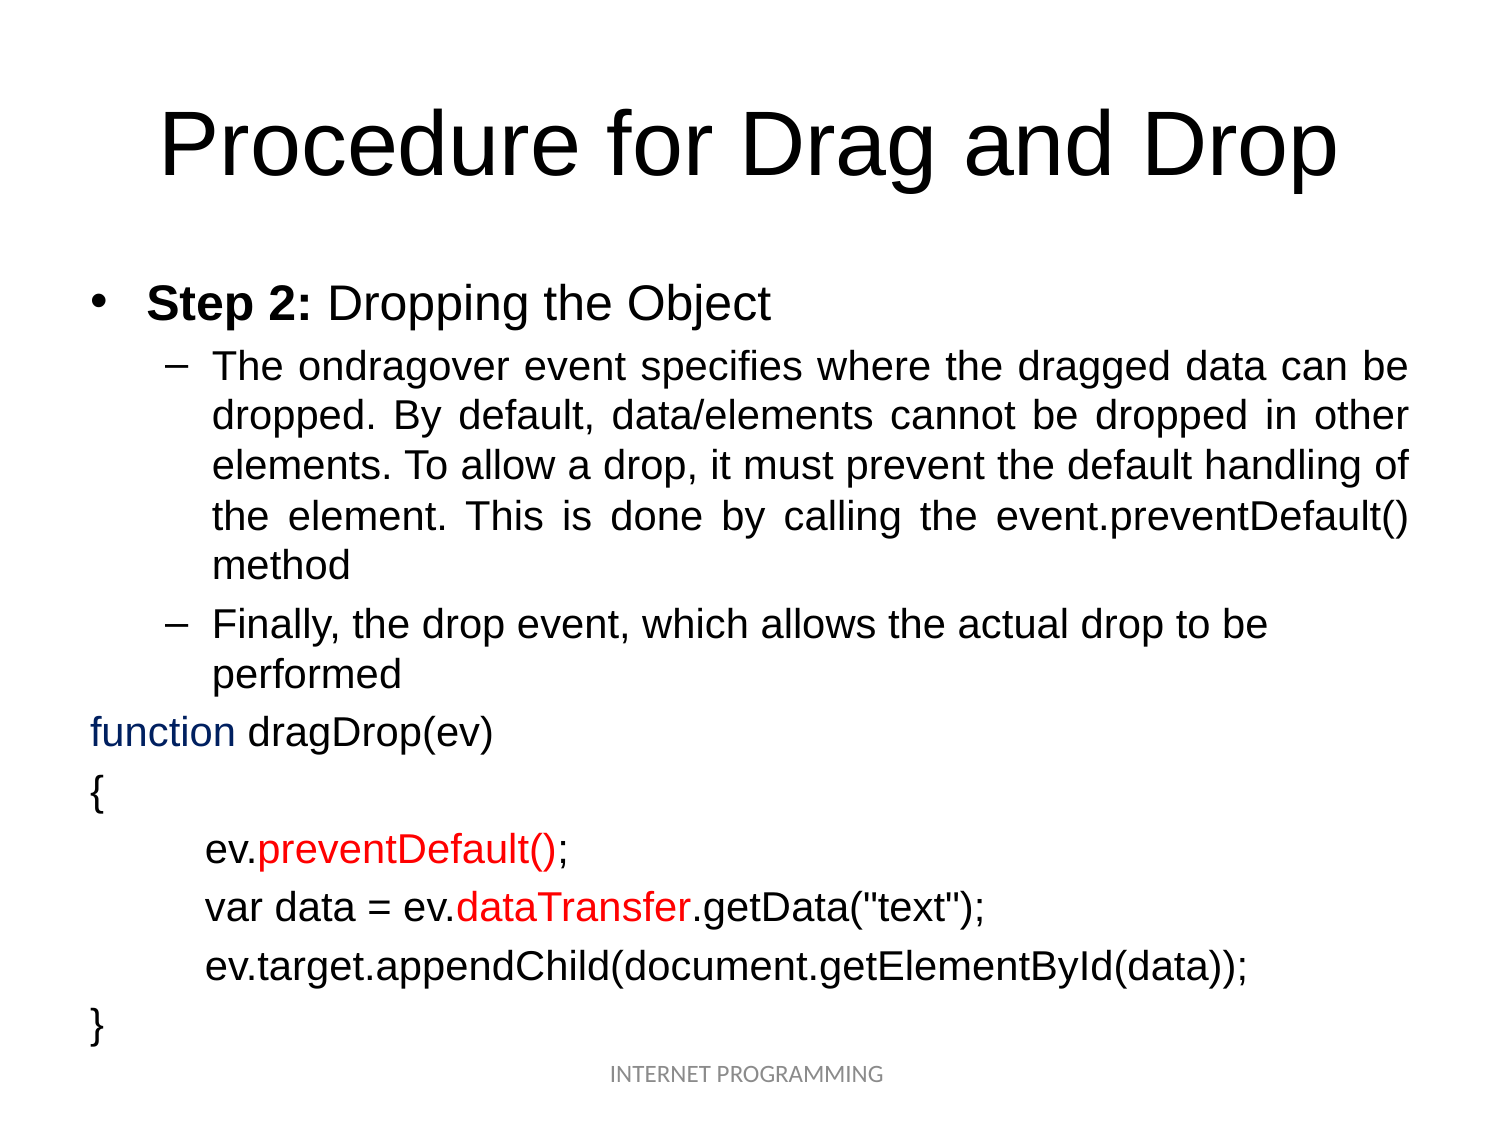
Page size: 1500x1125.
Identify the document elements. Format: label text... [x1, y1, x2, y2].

title Procedure for Drag and Drop [75, 45, 1425, 233]
list Step 2: Dropping the Object The ondragover event specifies where the dragged data can be dropped. By default, data/elements cannot be dropped in other elements. To allow a drop, it must prevent the default handling of the element. This is done by calling the event.preventDefault() method Finally, the drop event, which allows the actual drop to be performed function dragDrop(ev) { ev.preventDefault(); var data = ev.dataTransfer.getData("text"); ev.target.appendChild(document.getElementById(data)); } [75, 262, 1425, 1005]
footer INTERNET PROGRAMMING [512, 1042, 988, 1103]
